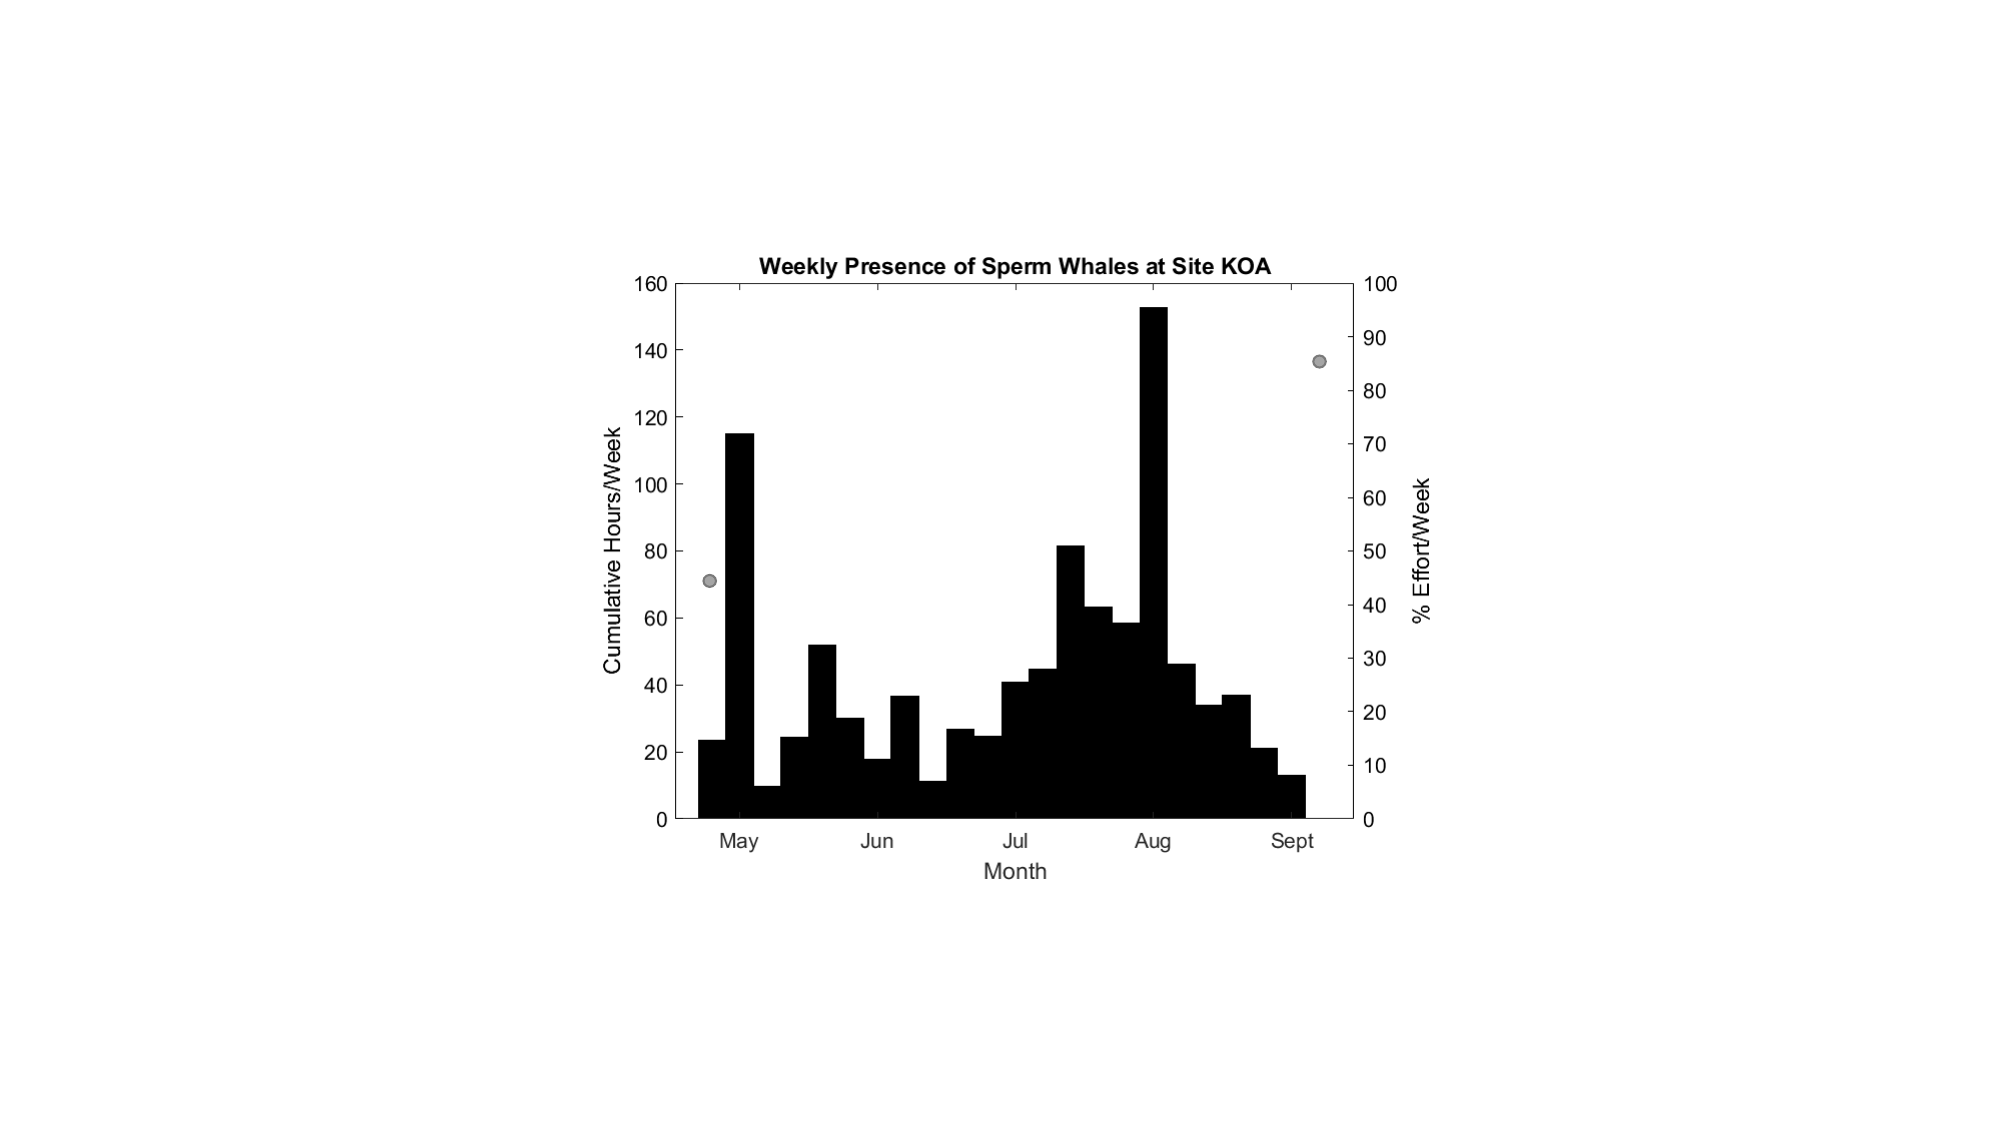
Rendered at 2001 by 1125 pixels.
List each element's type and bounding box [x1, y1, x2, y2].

text_box [562, 234, 1438, 891]
